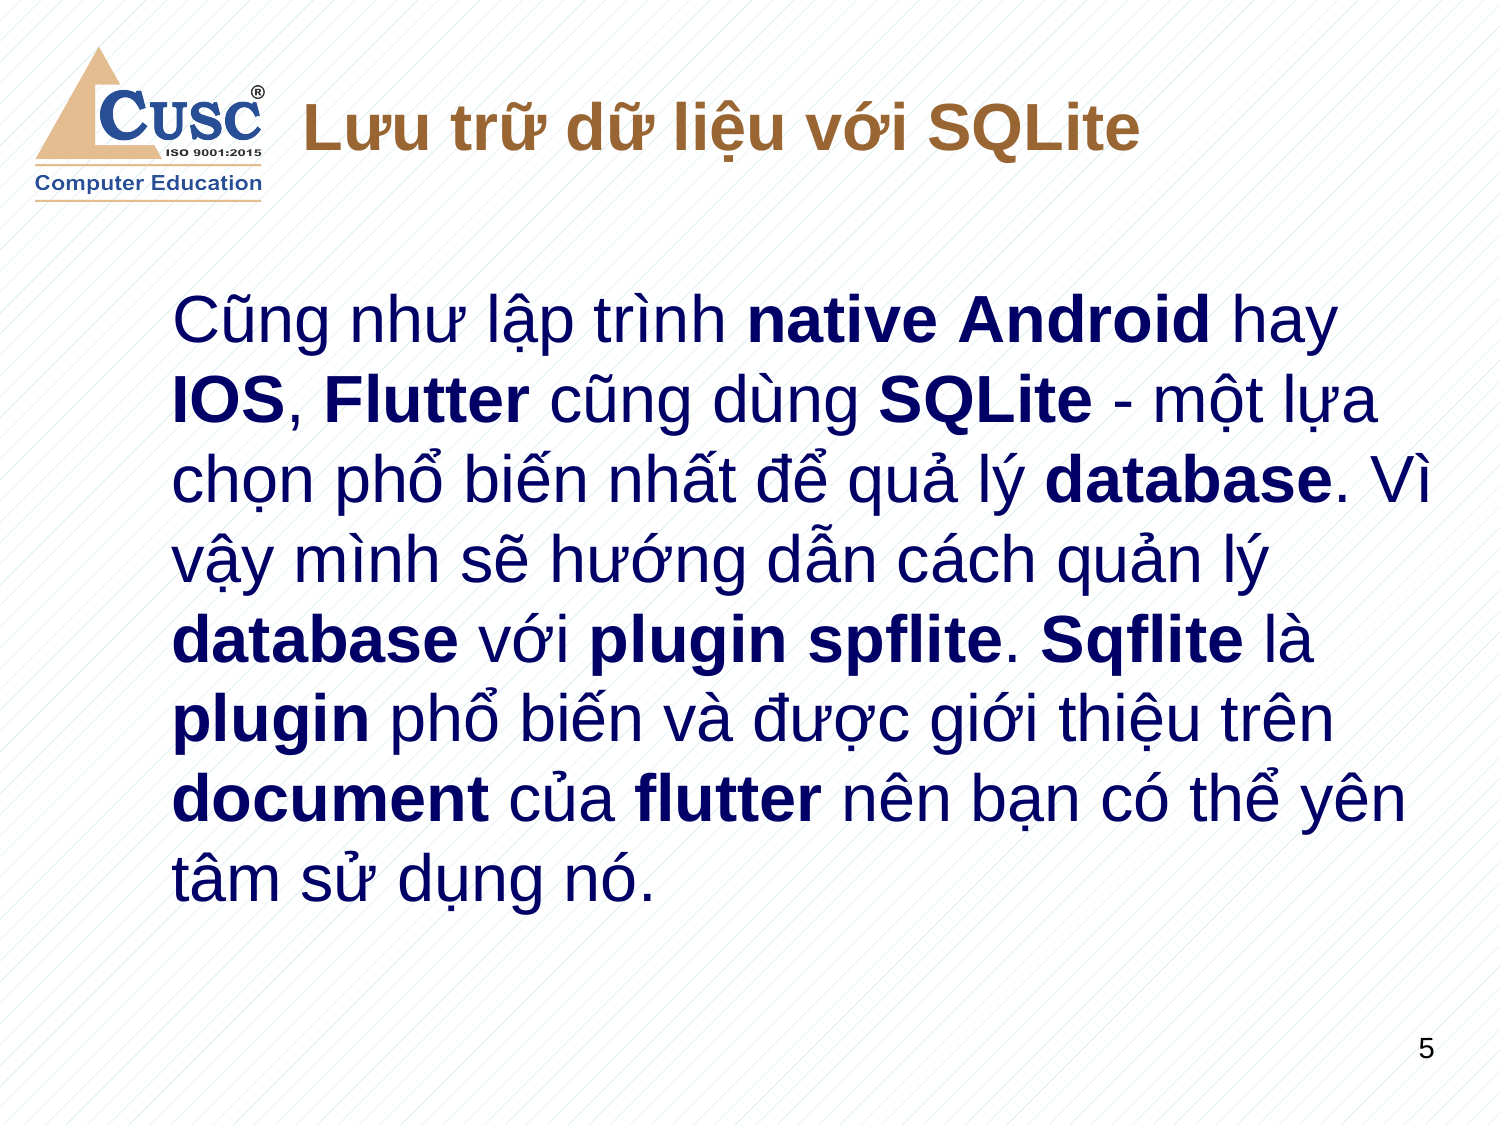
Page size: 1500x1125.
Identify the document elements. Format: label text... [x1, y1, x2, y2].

title Lưu trữ dữ liệu với SQLite [287, 46, 1450, 202]
picture [35, 46, 265, 202]
slide_number 5 [1100, 1021, 1450, 1113]
list Cũng như lập trình native Android hay IOS, Flutter cũng dùng SQLite - một lựa chọn phổ biến nhất để quả lý database. Vì vậy mình sẽ hướng dẫn cách quản lý database với plugin spflite. Sqflite là plugin phổ biến và được giới thiệu trên document của flutter nên bạn có thể yên tâm sử dụng nó. [99, 267, 1450, 1038]
